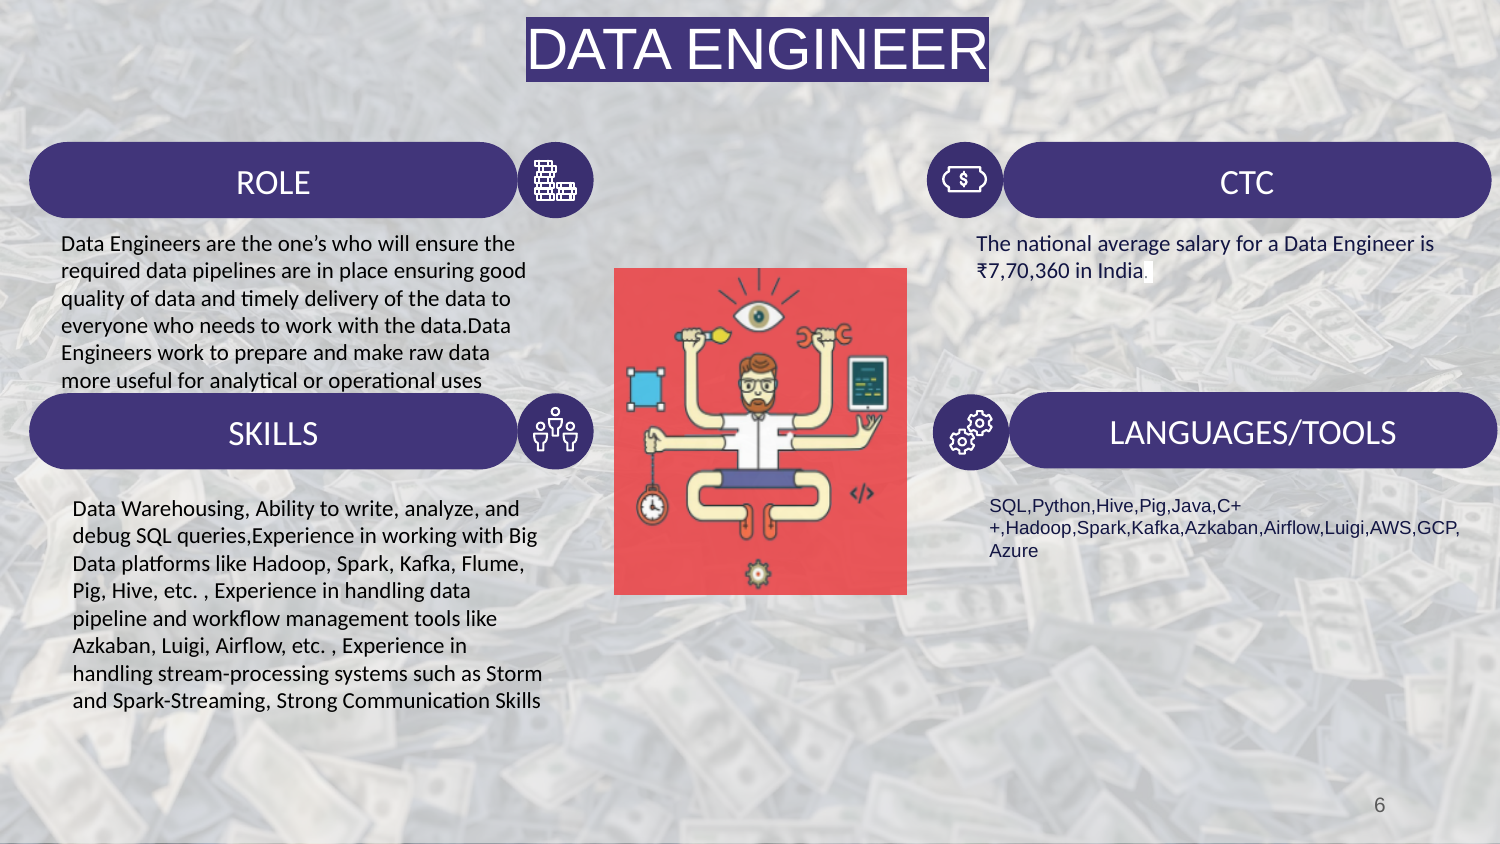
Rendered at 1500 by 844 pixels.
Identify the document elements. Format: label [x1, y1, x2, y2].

text_box [28, 141, 594, 219]
text_box [28, 392, 594, 470]
text_box [932, 391, 1498, 471]
picture [0, 0, 1500, 844]
text_box [943, 166, 987, 192]
